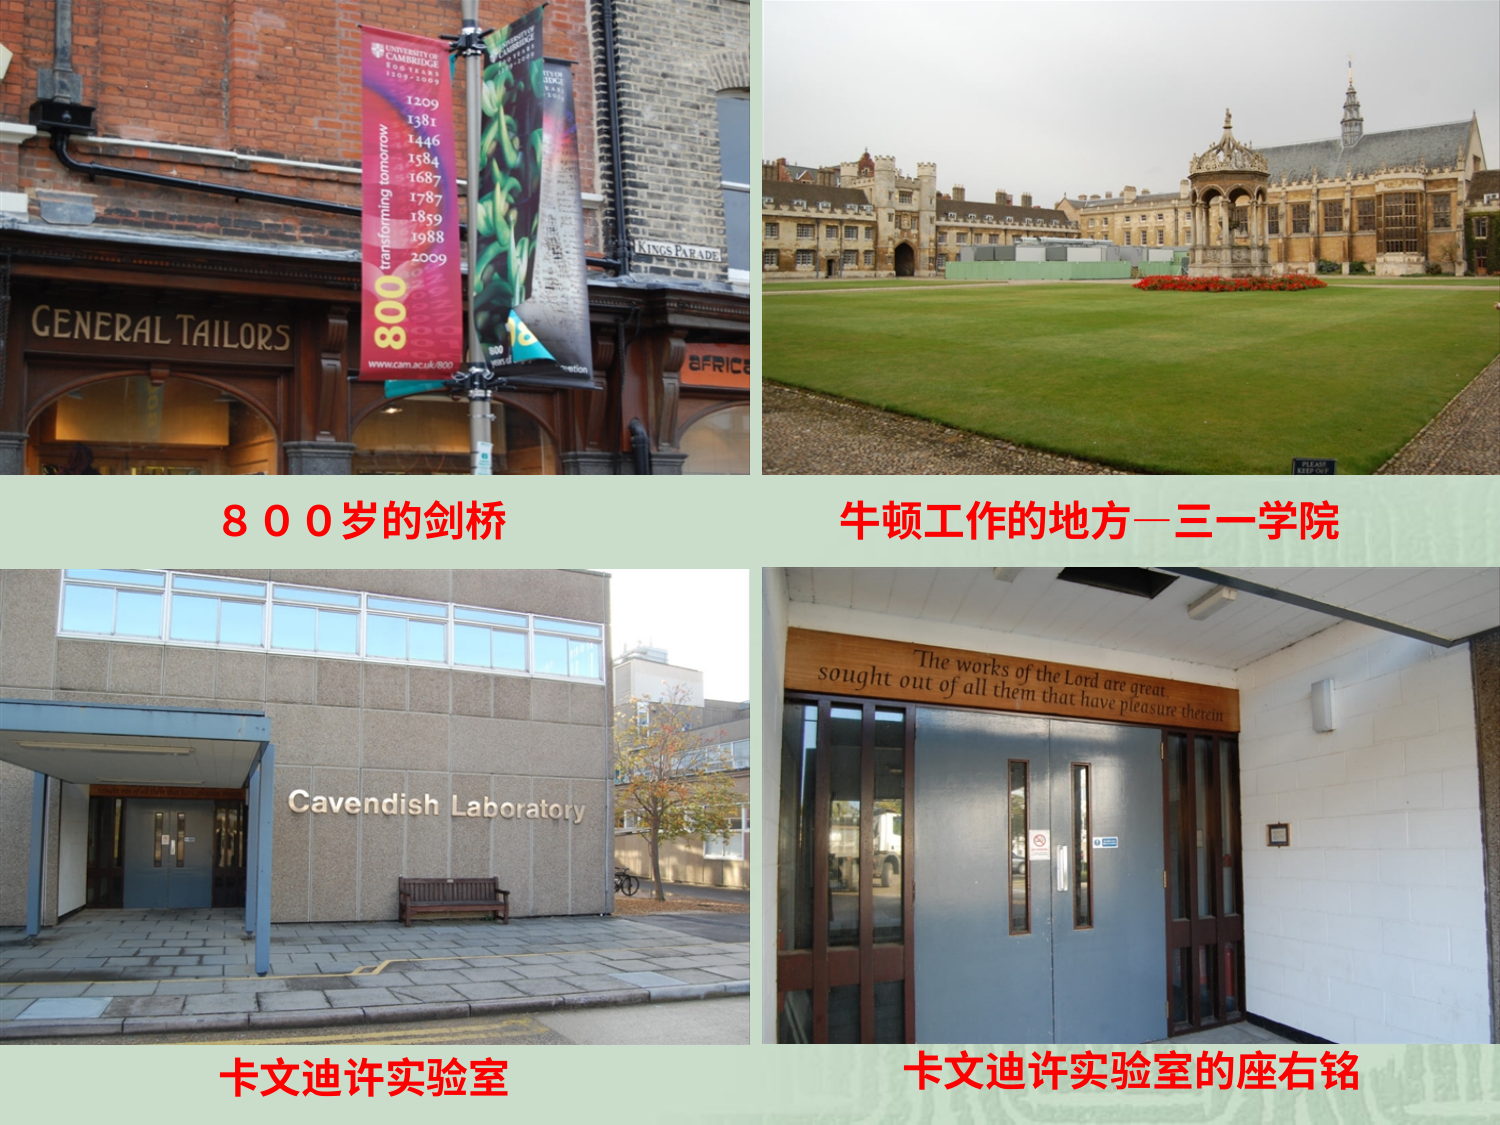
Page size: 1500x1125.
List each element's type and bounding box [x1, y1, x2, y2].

text_box [762, 0, 1500, 553]
picture [0, 0, 1500, 1125]
text_box [762, 567, 1500, 1103]
text_box [0, 0, 751, 553]
text_box [0, 569, 751, 1111]
